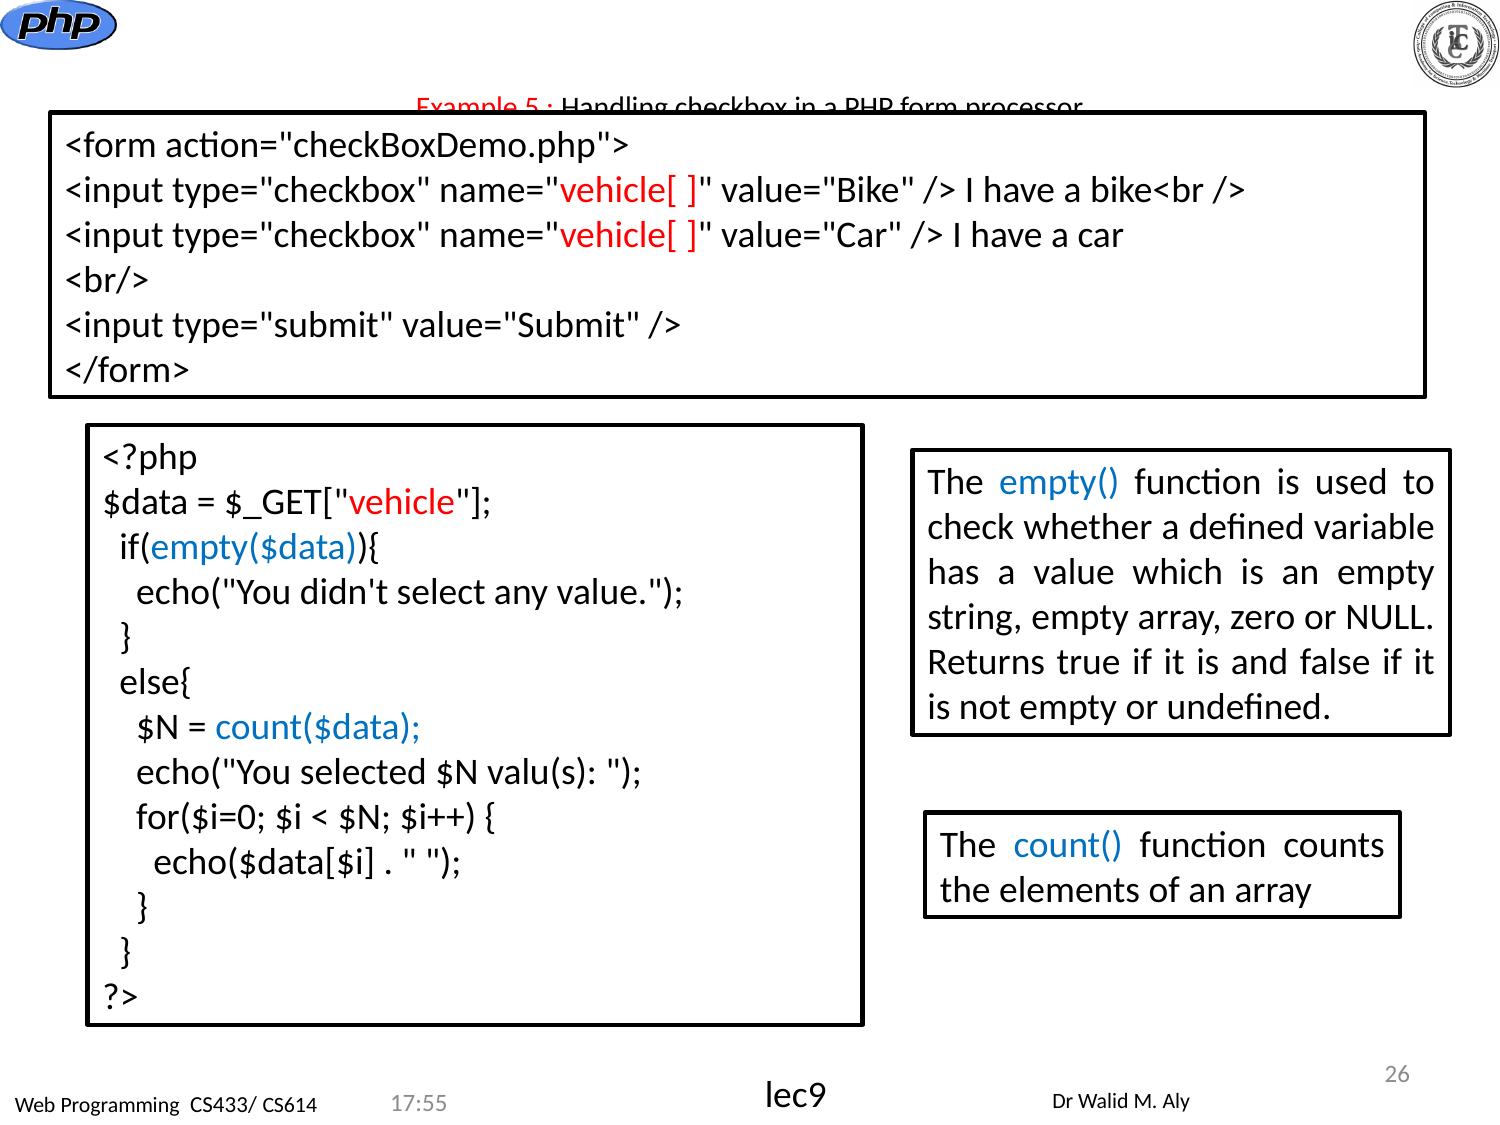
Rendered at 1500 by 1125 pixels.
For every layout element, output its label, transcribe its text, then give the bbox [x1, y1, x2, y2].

text_box The count() function counts the elements of an array [923, 810, 1402, 919]
text_box <?php $data = $_GET["vehicle"]; if(empty($data)){ echo("You didn't select any value."); } else{ $N = count($data); echo("You selected $N valu(s): "); for($i=0; $i < $N; $i++) { echo($data[$i] . " "); } } ?> [85, 423, 865, 1027]
picture [0, 0, 117, 50]
title Example 5 : Handling checkbox in a PHP form processor [75, 45, 1425, 110]
slide_number 26 [1074, 1042, 1425, 1103]
text_box The empty() function is used to check whether a defined variable has a value which is an empty string, empty array, zero or NULL. Returns true if it is and false if it is not empty or undefined. [910, 448, 1452, 737]
text_box <form action="checkBoxDemo.php"> <input type="checkbox" name="vehicle[ ]" value="Bike" /> I have a bike<br /> <input type="checkbox" name="vehicle[ ]" value="Car" /> I have a car <br/> <input type="submit" value="Submit" /> </form> [48, 110, 1427, 399]
picture [1412, 0, 1500, 88]
